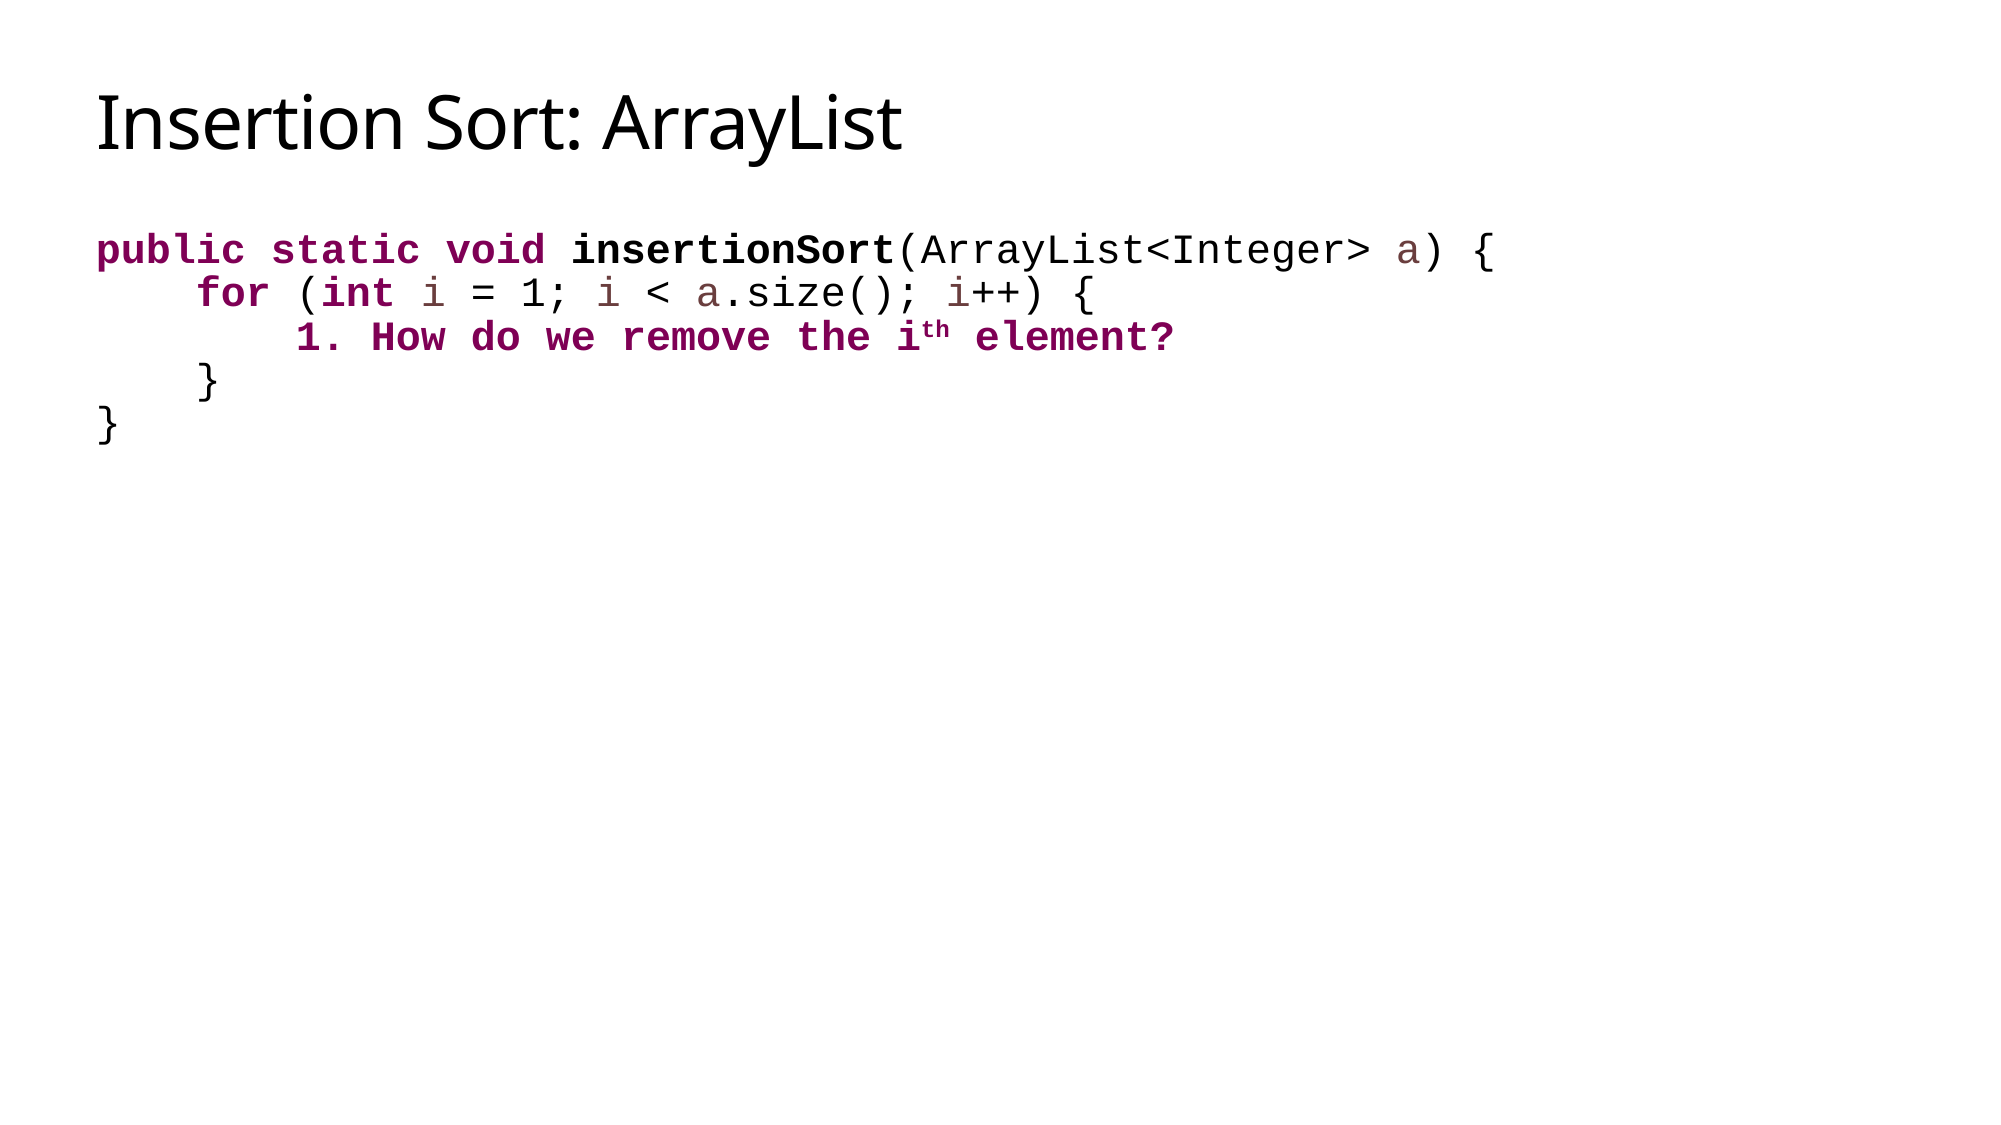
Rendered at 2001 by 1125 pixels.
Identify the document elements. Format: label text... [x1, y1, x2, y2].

list public static void insertionSort(ArrayList<Integer> a) { for (int i = 1; i < a.size(); i++) { 1. How do we remove the ith element? } } [95, 235, 1904, 501]
title Insertion Sort: ArrayList [96, 75, 1904, 166]
